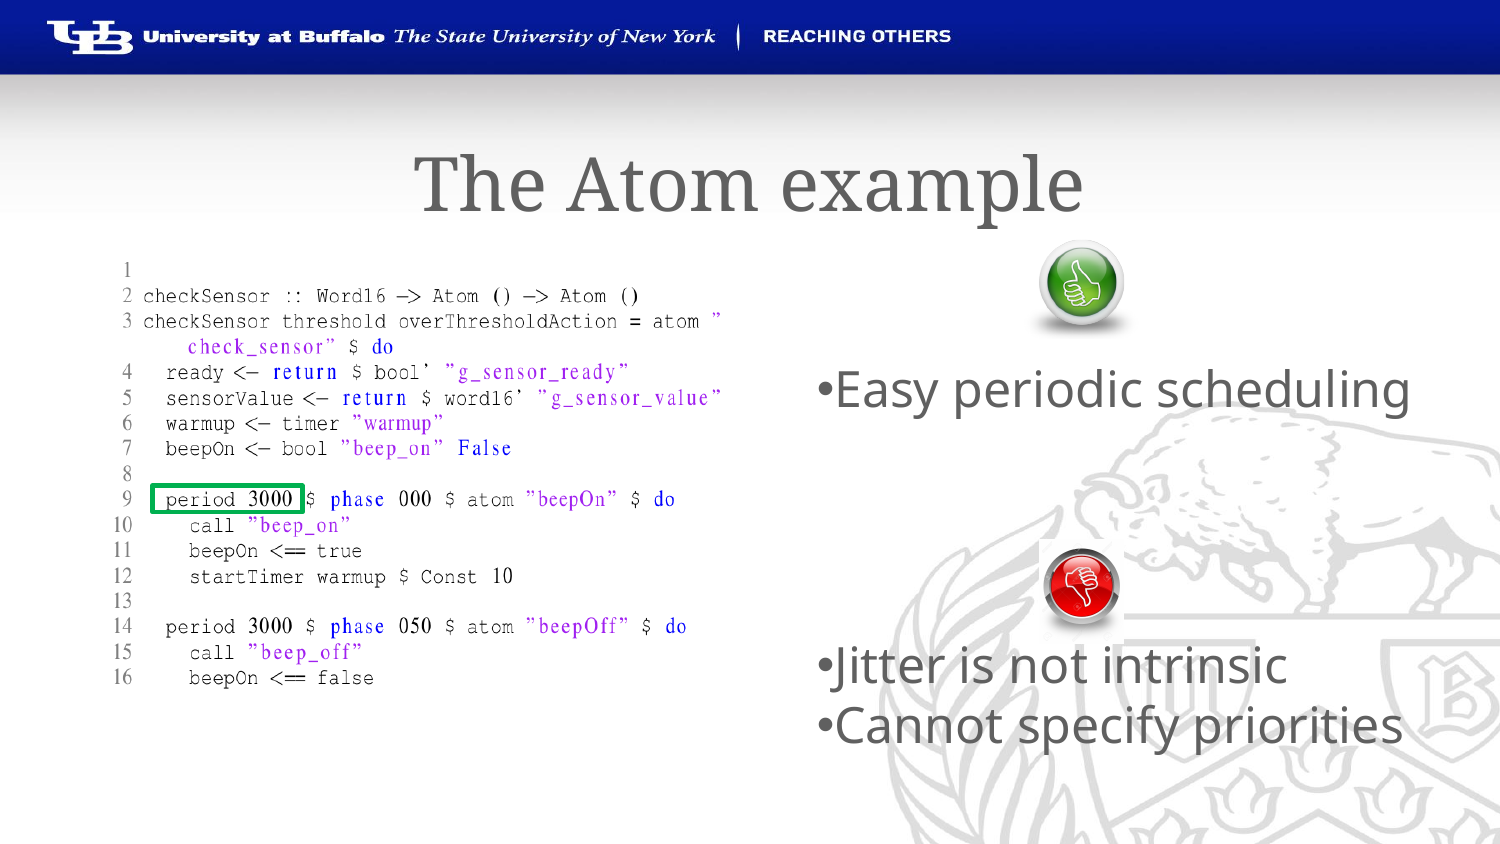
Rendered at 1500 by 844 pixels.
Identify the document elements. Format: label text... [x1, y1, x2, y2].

picture [0, 0, 1500, 844]
text_box Jitter is not intrinsic Cannot specify priorities [801, 618, 1474, 796]
title The Atom example [112, 121, 1388, 263]
text_box Easy periodic scheduling [801, 342, 1474, 520]
